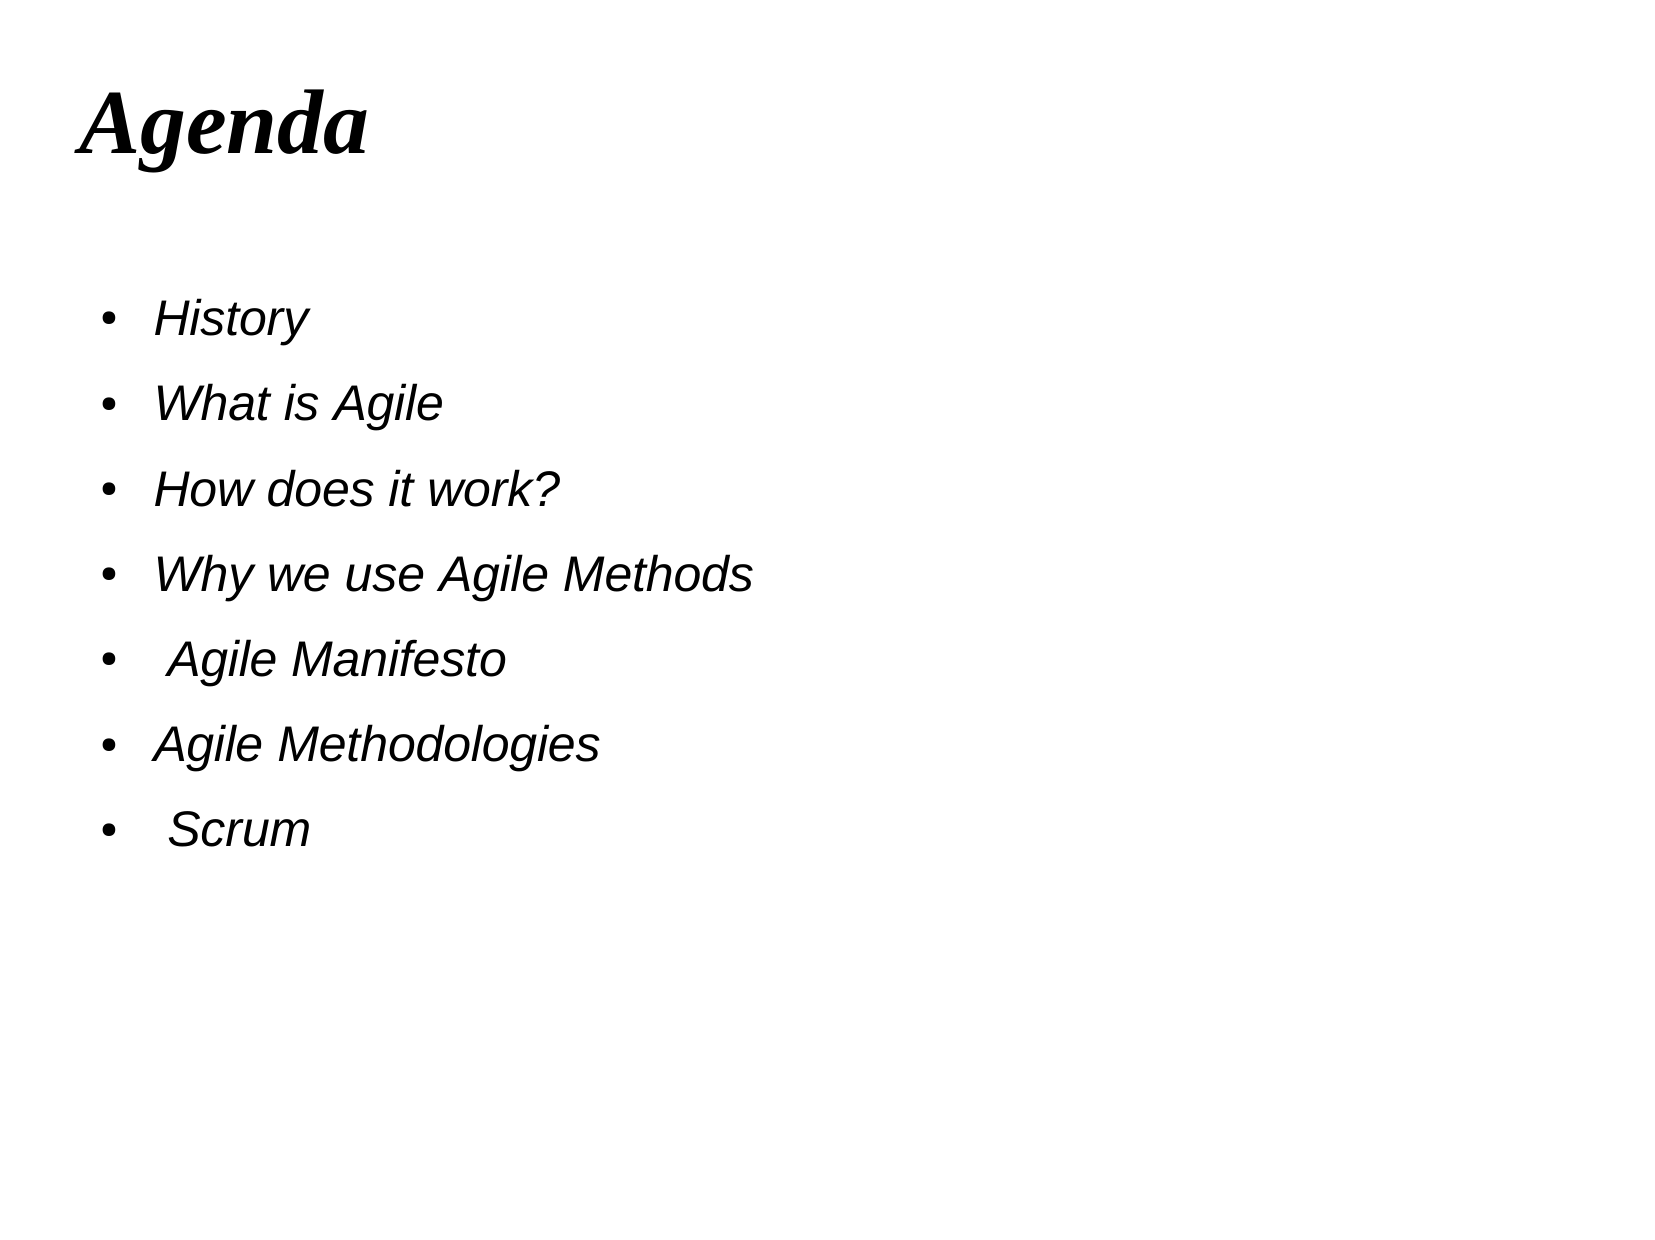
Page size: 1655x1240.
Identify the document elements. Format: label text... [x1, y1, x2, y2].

text_box ● [98, 726, 121, 756]
text_box History What is Agile How does it work? Why we use Agile Methods Agile Manifesto Agile Methodologies Scrum [151, 258, 757, 857]
text_box ● [98, 641, 121, 671]
text_box ● [98, 556, 121, 585]
text_box ● [98, 385, 121, 415]
text_box ● [98, 470, 121, 500]
text_box ● [98, 300, 121, 330]
title Agenda [77, 59, 757, 269]
text_box ● [98, 811, 121, 841]
